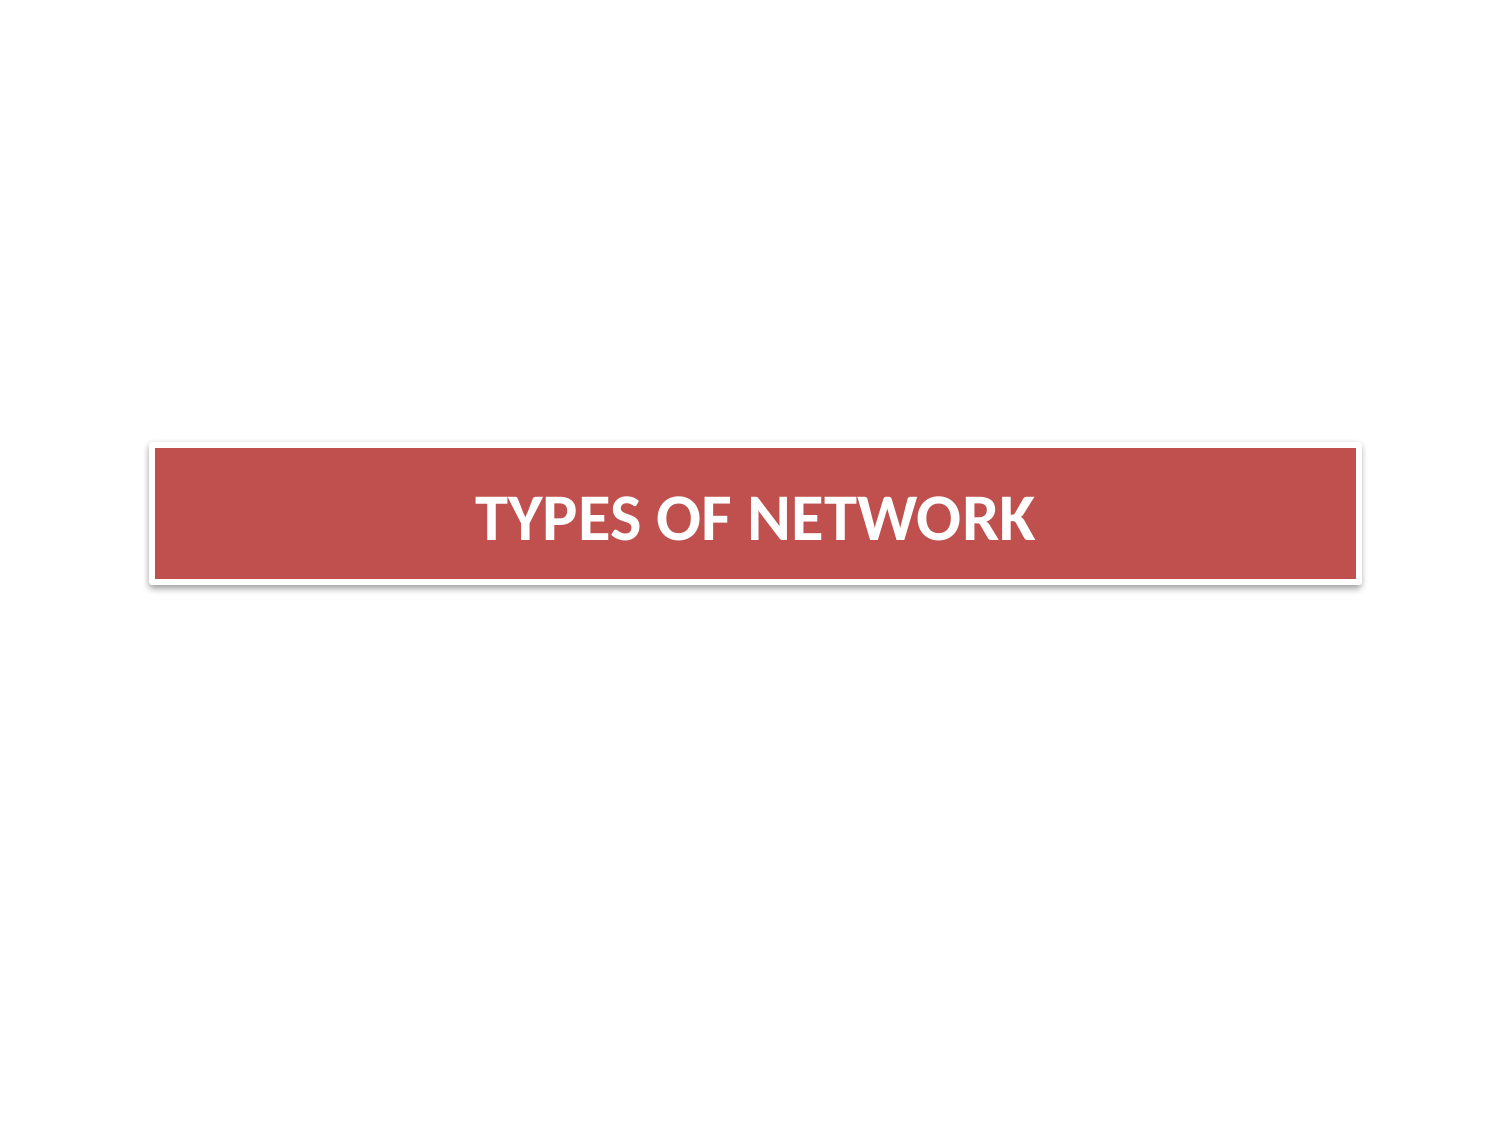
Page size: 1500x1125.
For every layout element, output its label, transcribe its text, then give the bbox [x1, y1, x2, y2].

text_box TYPES OF NETWORK [149, 442, 1362, 585]
